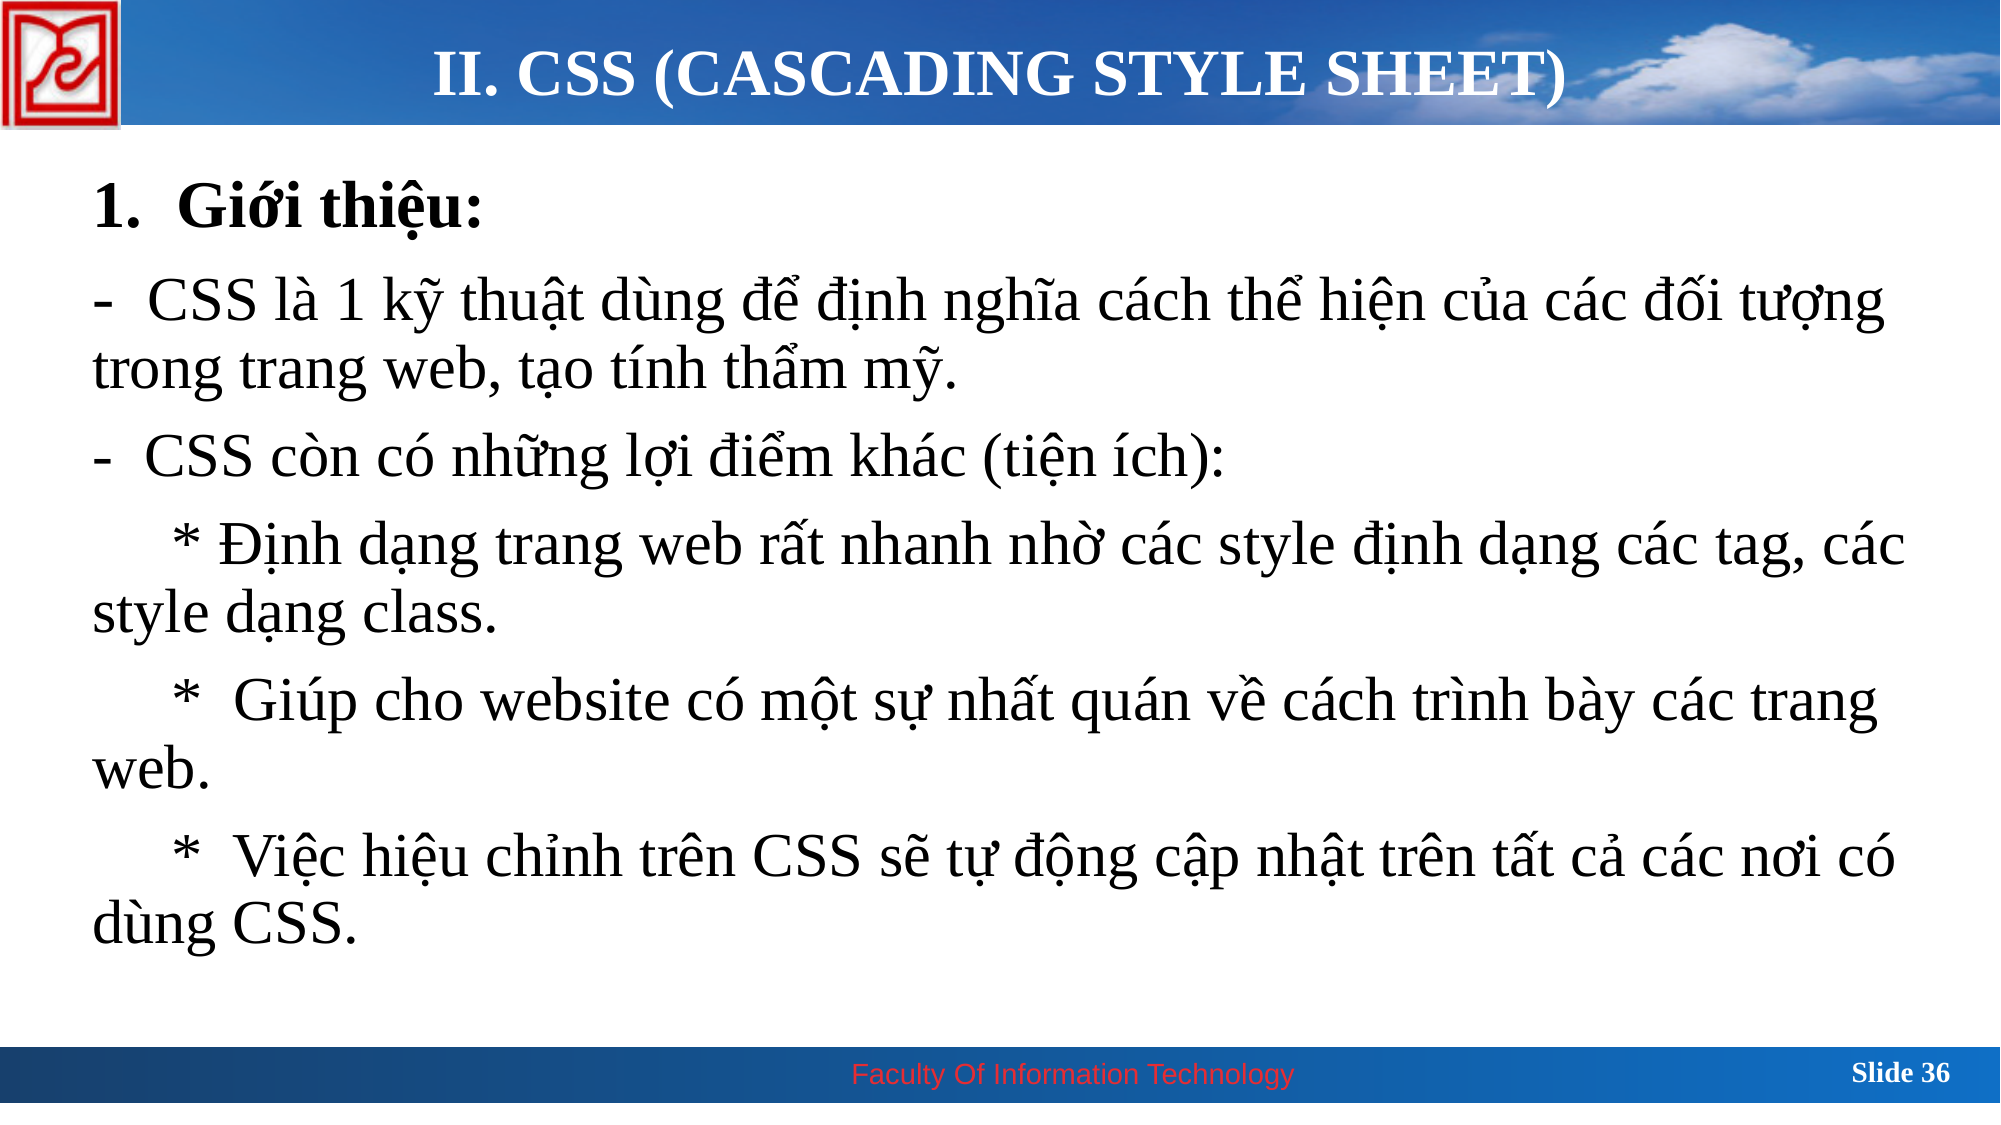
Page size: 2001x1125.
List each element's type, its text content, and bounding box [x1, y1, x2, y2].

picture [0, 0, 2000, 130]
title II. CSS (CASCADING STYLE SHEET) [137, 21, 1863, 117]
list Giới thiệu: - CSS là 1 kỹ thuật dùng để định nghĩa cách thể hiện của các đối tượng trong trang web, tạo tính thẩm mỹ. - CSS còn có những lợi điểm khác (tiện ích): * Định dạng trang web rất nhanh nhờ các style định dạng các tag, các style dạng class. * Giúp cho website có một sự nhất quán về cách trình bày các trang web. * Việc hiệu chỉnh trên CSS sẽ tự động cập nhật trên tất cả các nơi có dùng CSS. [77, 161, 1940, 1068]
